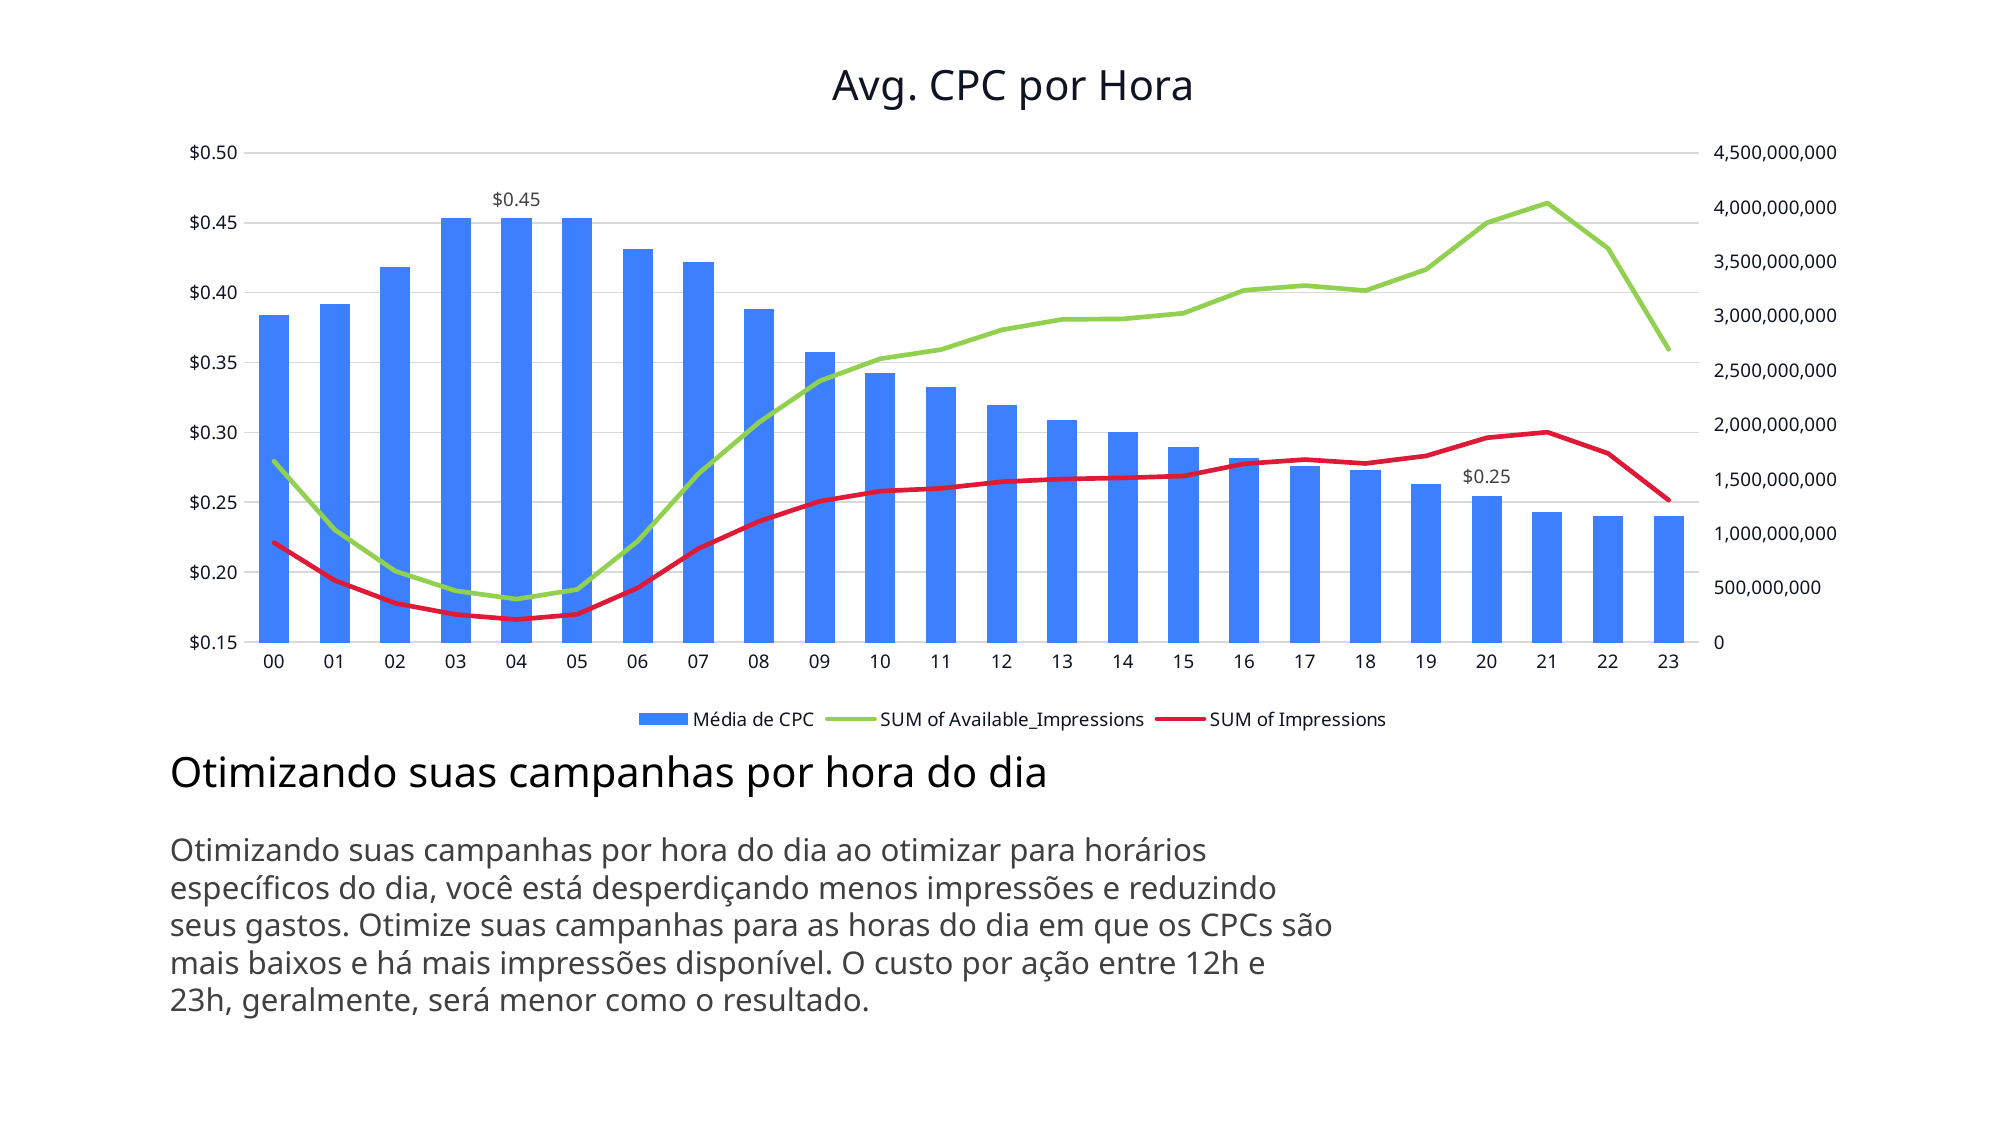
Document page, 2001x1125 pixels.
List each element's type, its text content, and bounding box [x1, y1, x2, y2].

text_box Otimizando suas campanhas por hora do dia Otimizando suas campanhas por hora do dia ao otimizar para horários específicos do dia, você está desperdiçando menos impressões e reduzindo seus gastos. Otimize suas campanhas para as horas do dia em que os CPCs são mais baixos e há mais impressões disponível. O custo por ação entre 12h e 23h, geralmente, será menor como o resultado. [154, 739, 1354, 1026]
chart [154, 19, 1872, 739]
